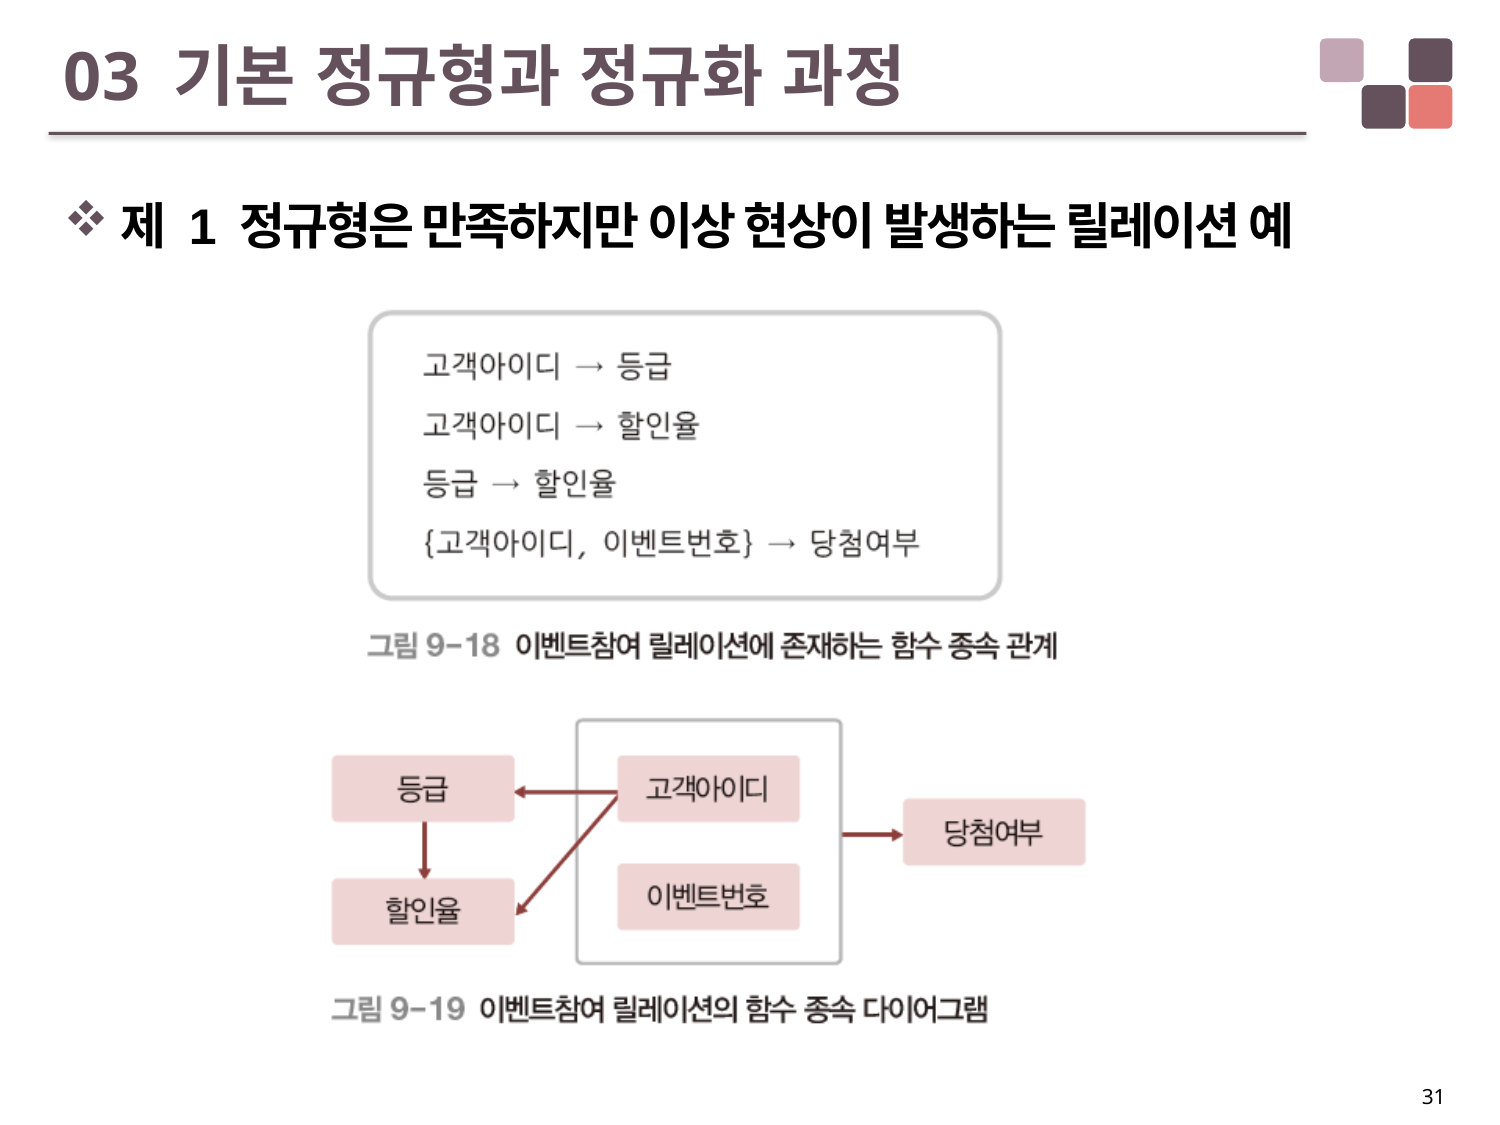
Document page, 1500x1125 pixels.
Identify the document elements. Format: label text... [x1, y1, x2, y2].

picture [313, 712, 1105, 1037]
title 03 기본 정규형과 정규화 과정 [48, 25, 1459, 123]
picture [352, 296, 1066, 674]
list 제 1 정규형은 만족하지만 이상 현상이 발생하는 릴레이션 예 [48, 187, 1452, 1097]
